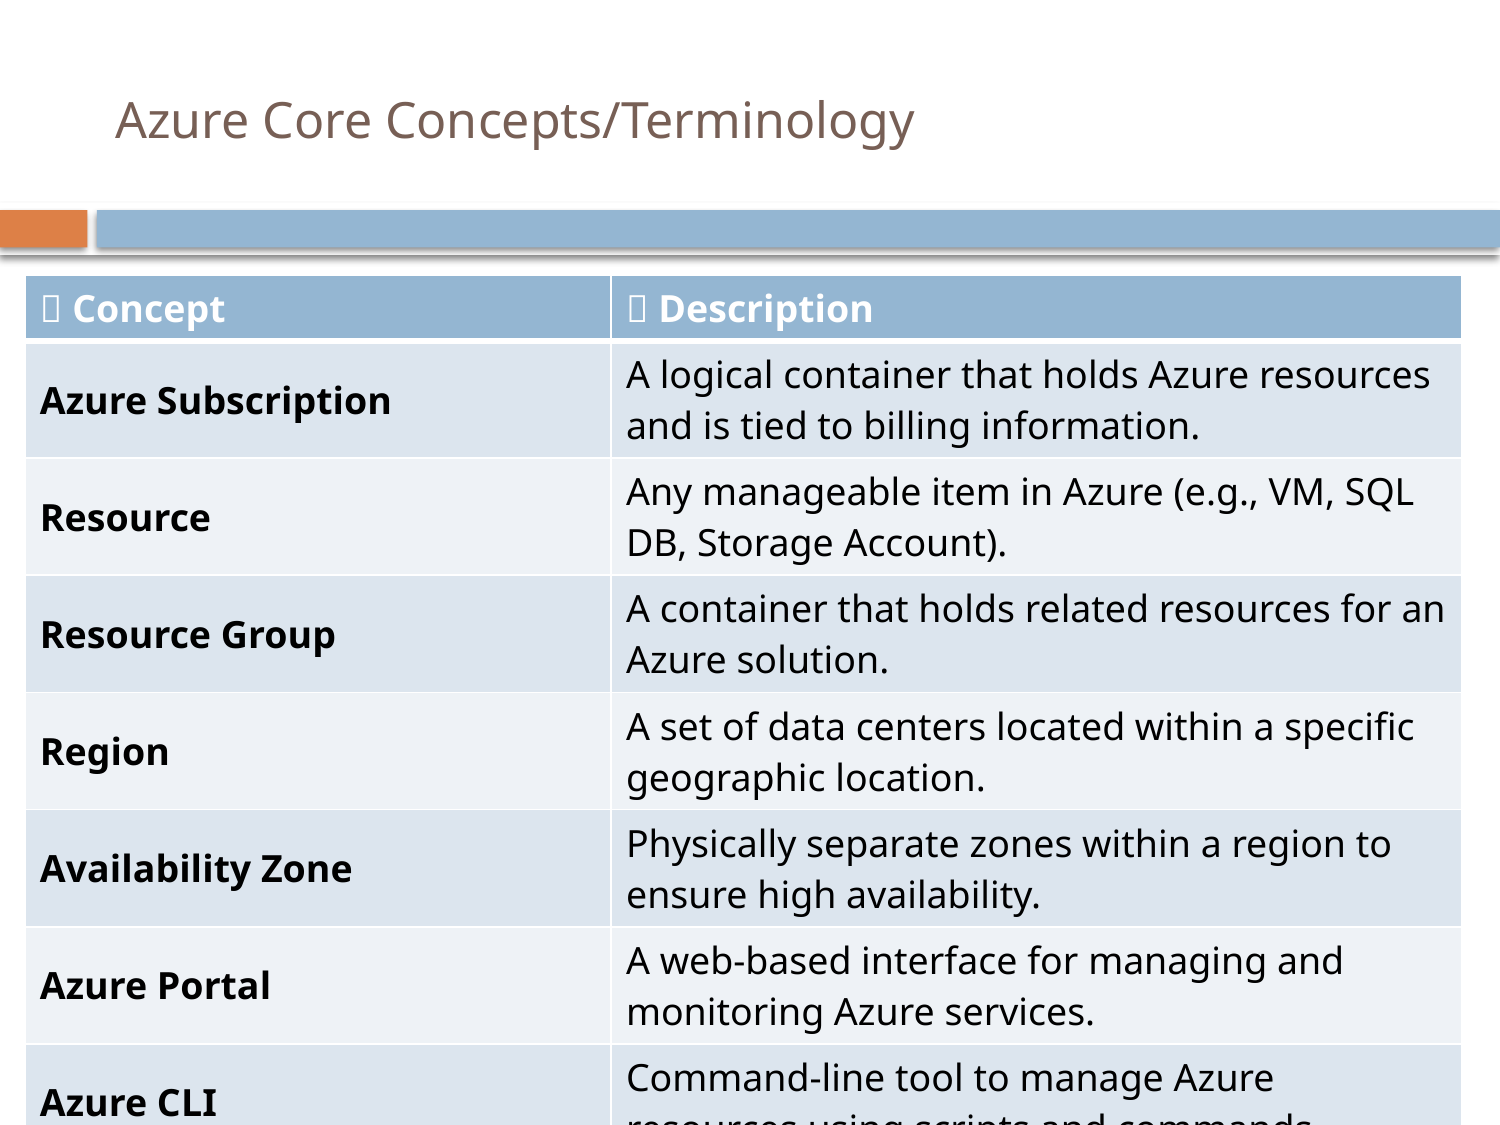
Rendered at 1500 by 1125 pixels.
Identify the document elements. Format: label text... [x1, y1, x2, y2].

title Azure Core Concepts/Terminology [100, 37, 1438, 200]
table_cell A web-based interface for managing and monitoring Azure services. [612, 928, 1461, 1043]
table_cell Azure Subscription [26, 344, 610, 457]
table_cell Resource [26, 459, 610, 574]
table_cell Availability Zone [26, 810, 610, 926]
table_header 🔑 Concept [26, 276, 610, 338]
table_cell Azure CLI [26, 1045, 610, 1125]
table_cell Command-line tool to manage Azure resources using scripts and commands. [612, 1045, 1461, 1125]
table_cell Any manageable item in Azure (e.g., VM, SQL DB, Storage Account). [612, 459, 1461, 574]
table_cell Resource Group [26, 576, 610, 692]
table_cell Region [26, 693, 610, 809]
table_cell A set of data centers located within a specific geographic location. [612, 693, 1461, 809]
table_cell A logical container that holds Azure resources and is tied to billing information. [612, 344, 1461, 457]
table_header 📝 Description [612, 276, 1461, 338]
table_cell Physically separate zones within a region to ensure high availability. [612, 810, 1461, 926]
table_cell Azure Portal [26, 928, 610, 1043]
table_cell A container that holds related resources for an Azure solution. [612, 576, 1461, 692]
